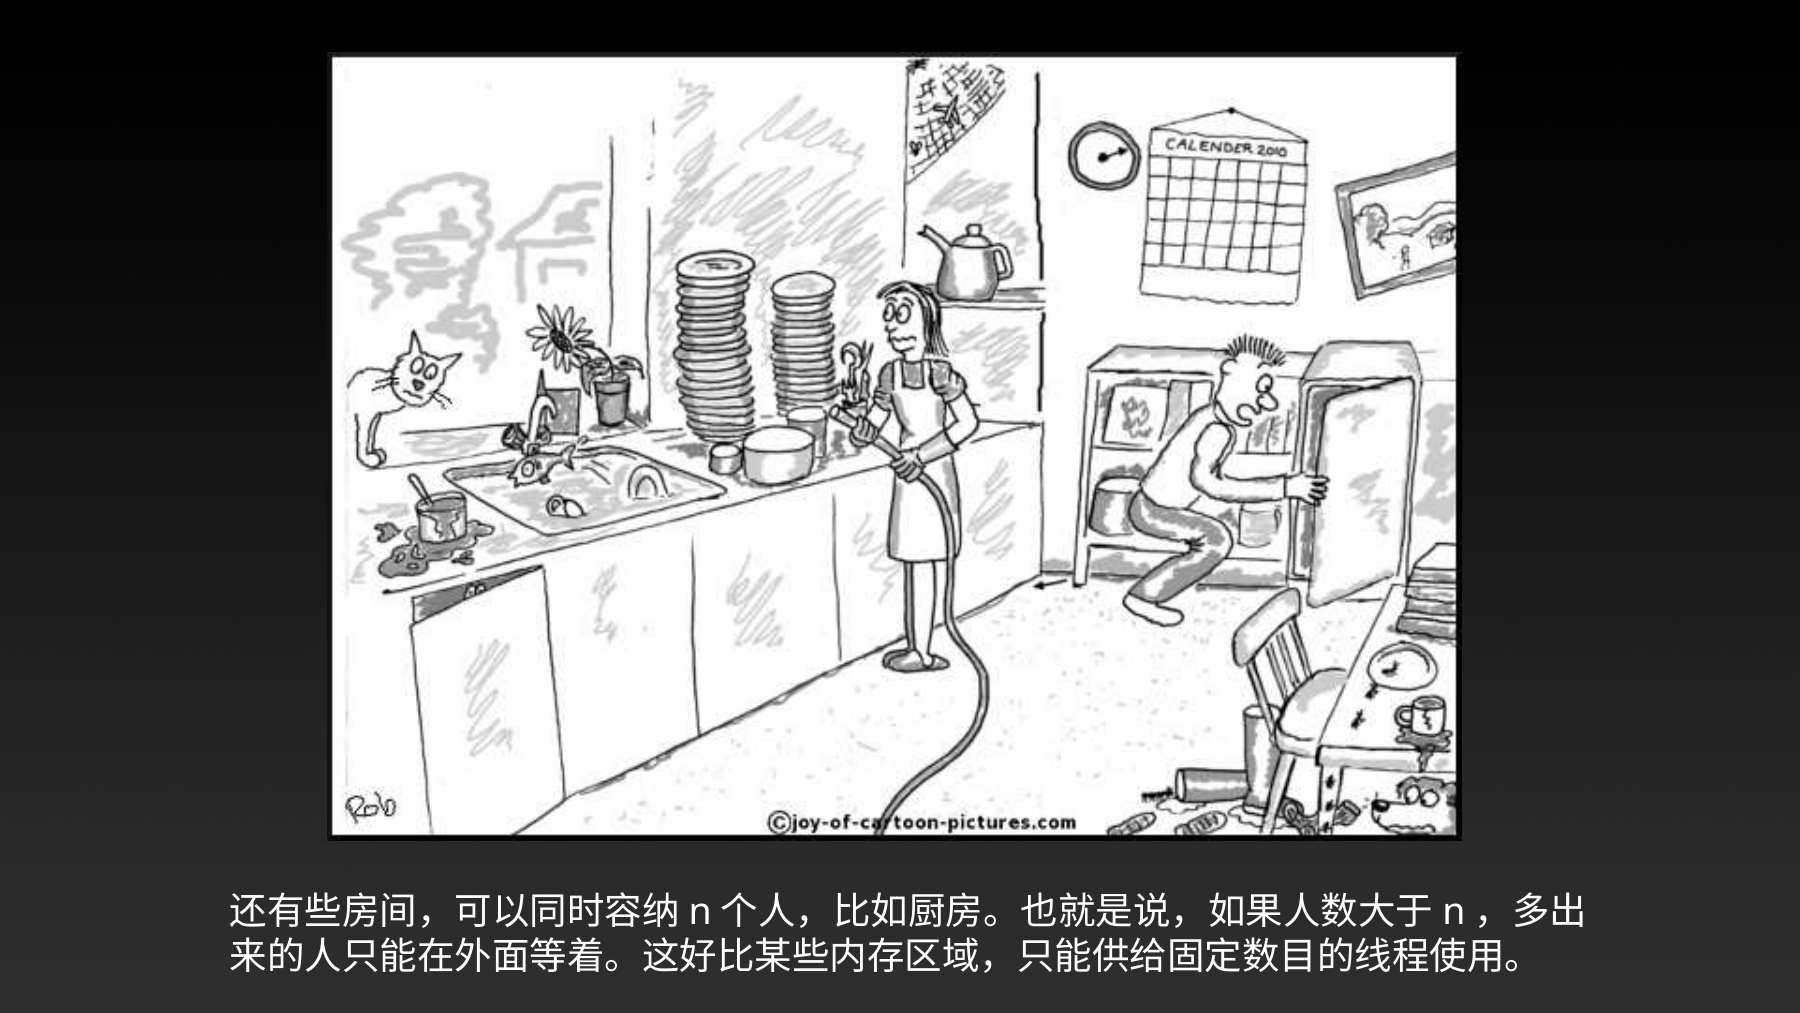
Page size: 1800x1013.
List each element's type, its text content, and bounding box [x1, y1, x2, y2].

text_box 还有些房间，可以同时容纳n个人，比如厨房。也就是说，如果人数大于n，多出来的人只能在外面等着。这好比某些内存区域，只能供给固定数目的线程使用。 [214, 880, 1638, 985]
picture [0, 0, 1800, 1013]
